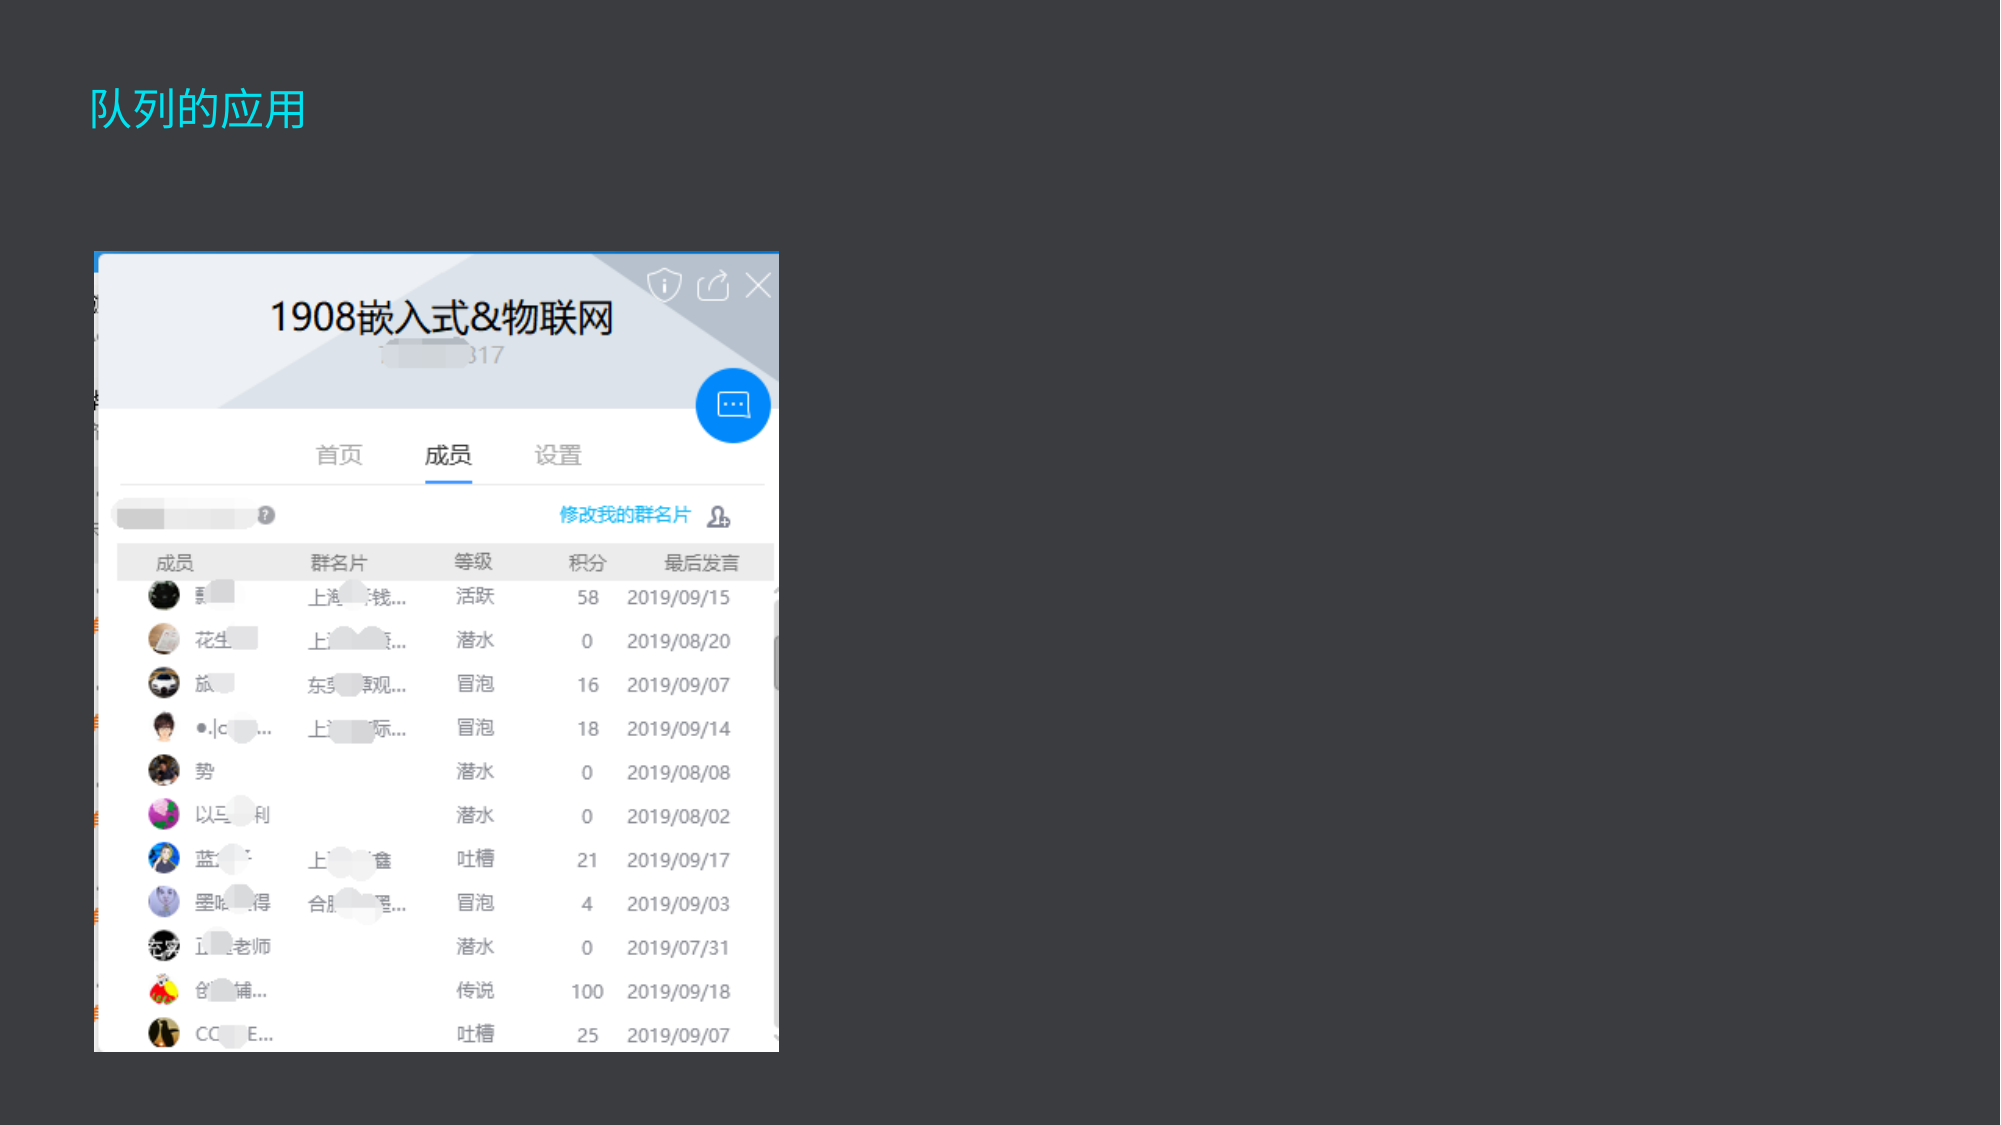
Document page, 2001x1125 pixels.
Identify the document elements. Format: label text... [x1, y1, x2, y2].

picture [93, 251, 779, 1052]
title 队列的应用 [73, 73, 1826, 143]
